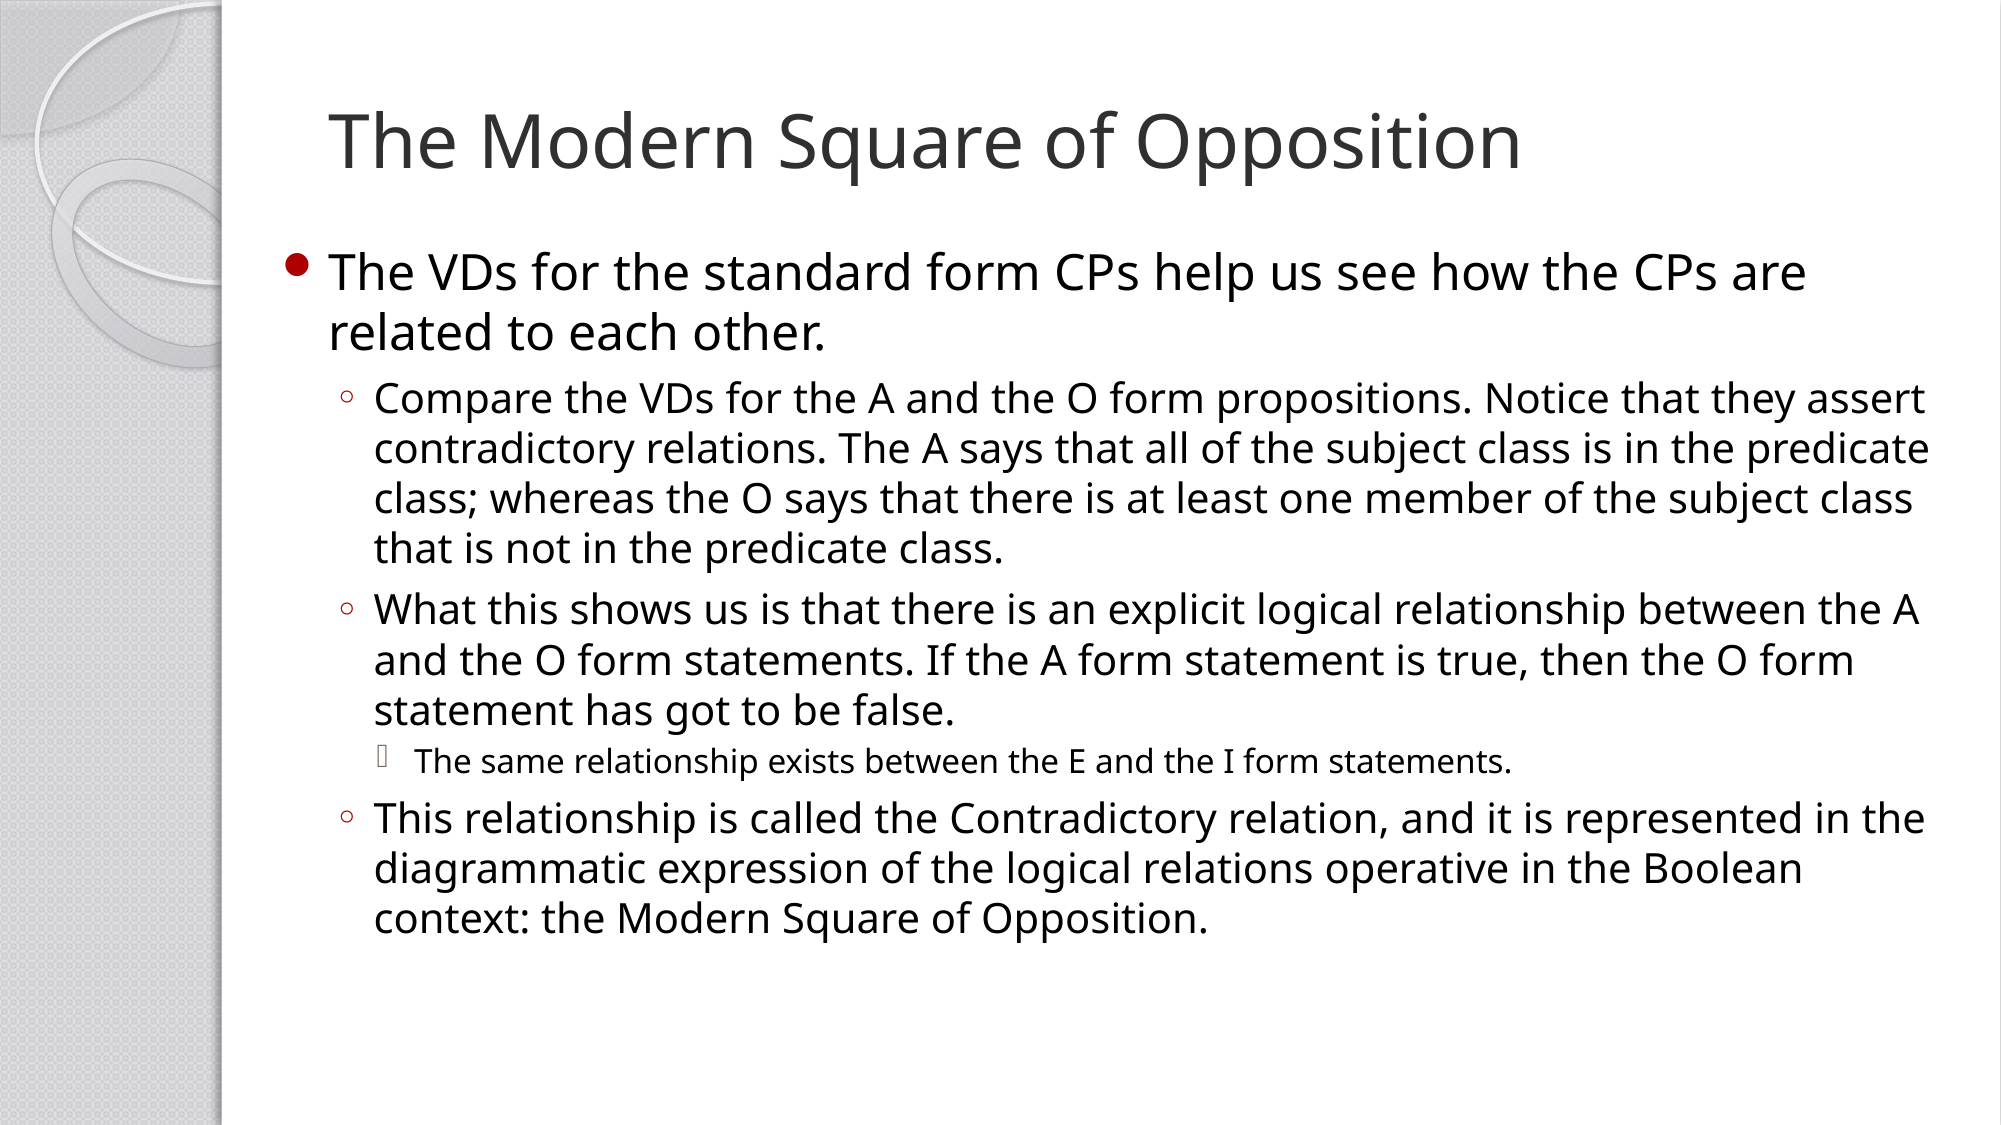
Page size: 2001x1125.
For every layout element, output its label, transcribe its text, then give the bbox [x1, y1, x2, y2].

title The Modern Square of Opposition [313, 45, 1954, 232]
list The VDs for the standard form CPs help us see how the CPs are related to each other. Compare the VDs for the A and the O form propositions. Notice that they assert contradictory relations. The A says that all of the subject class is in the predicate class; whereas the O says that there is at least one member of the subject class that is not in the predicate class. What this shows us is that there is an explicit logical relationship between the A and the O form statements. If the A form statement is true, then the O form statement has got to be false. The same relationship exists between the E and the I form statements. This relationship is called the Contradictory relation, and it is represented in the diagrammatic expression of the logical relations operative in the Boolean context: the Modern Square of Opposition. [253, 232, 1954, 1057]
